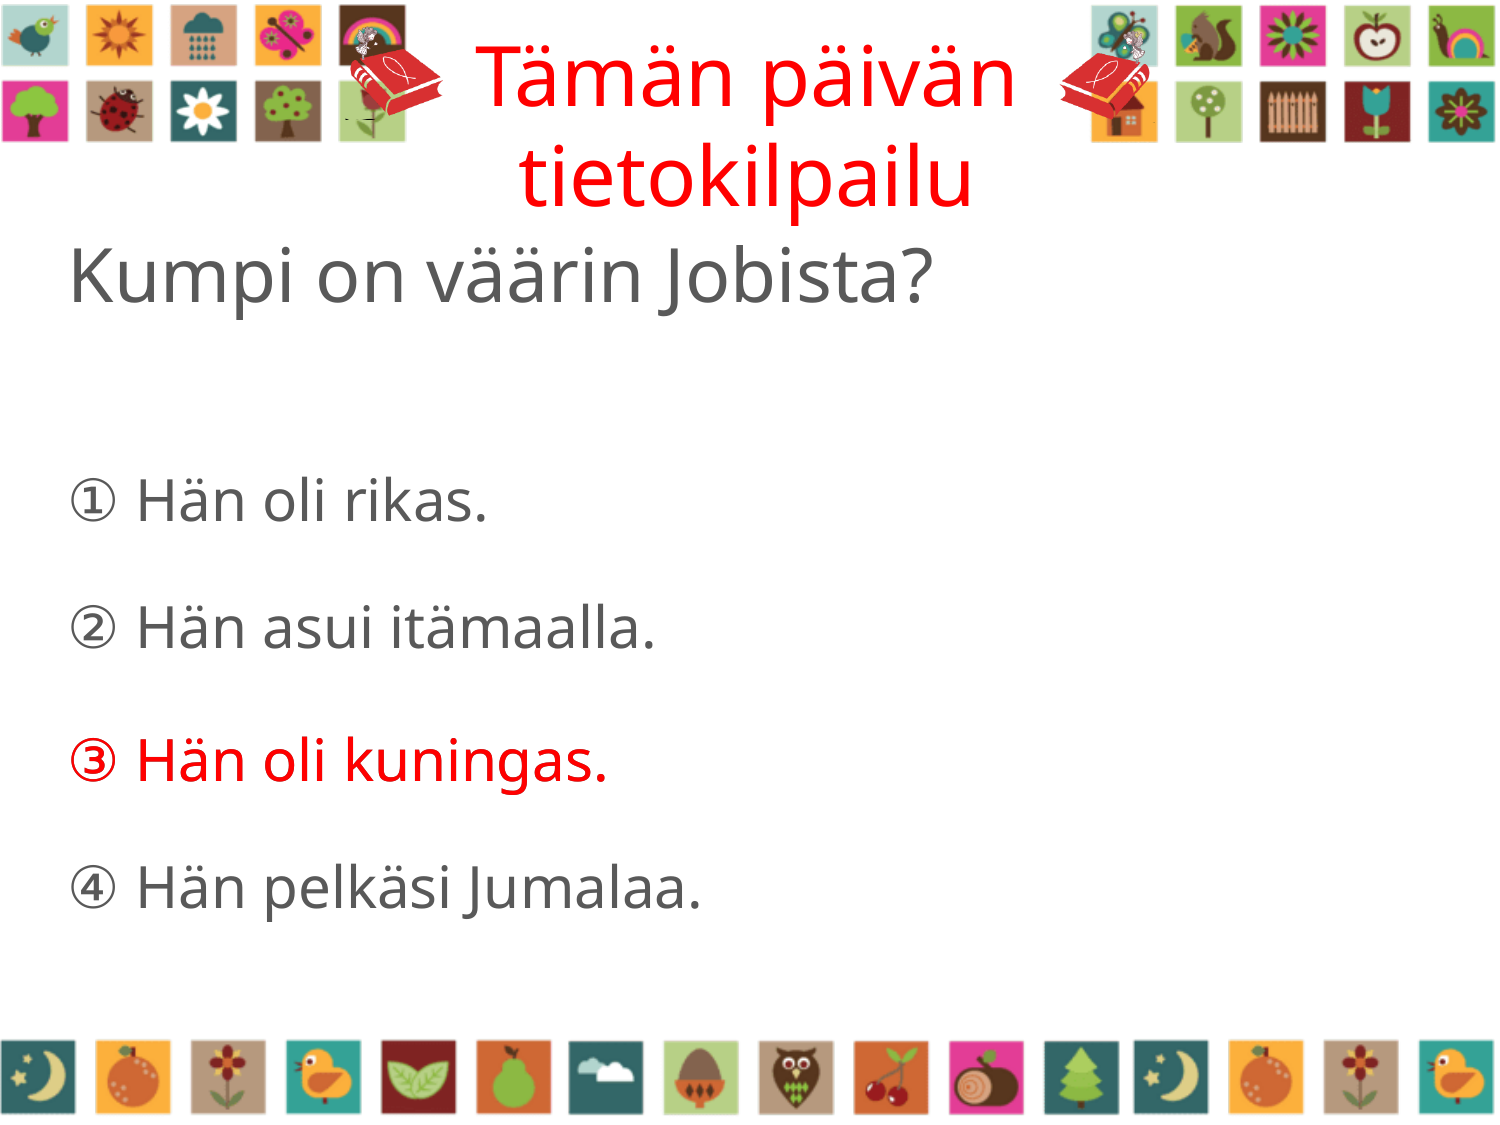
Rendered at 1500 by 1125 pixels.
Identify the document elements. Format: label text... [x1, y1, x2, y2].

picture [0, 3, 475, 150]
text_box Tämän päivän tietokilpailu [414, 16, 1080, 219]
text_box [0, 1028, 1500, 1118]
text_box ③ Hän oli kuningas. [53, 716, 1483, 801]
picture [1028, 3, 1500, 150]
text_box Kumpi on väärin Jobista? [53, 219, 1436, 325]
text_box ② Hän asui itämaalla. [53, 582, 1436, 668]
text_box ① Hän oli rikas. [53, 456, 1436, 541]
text_box ④ Hän pelkäsi Jumalaa. [53, 842, 1483, 928]
